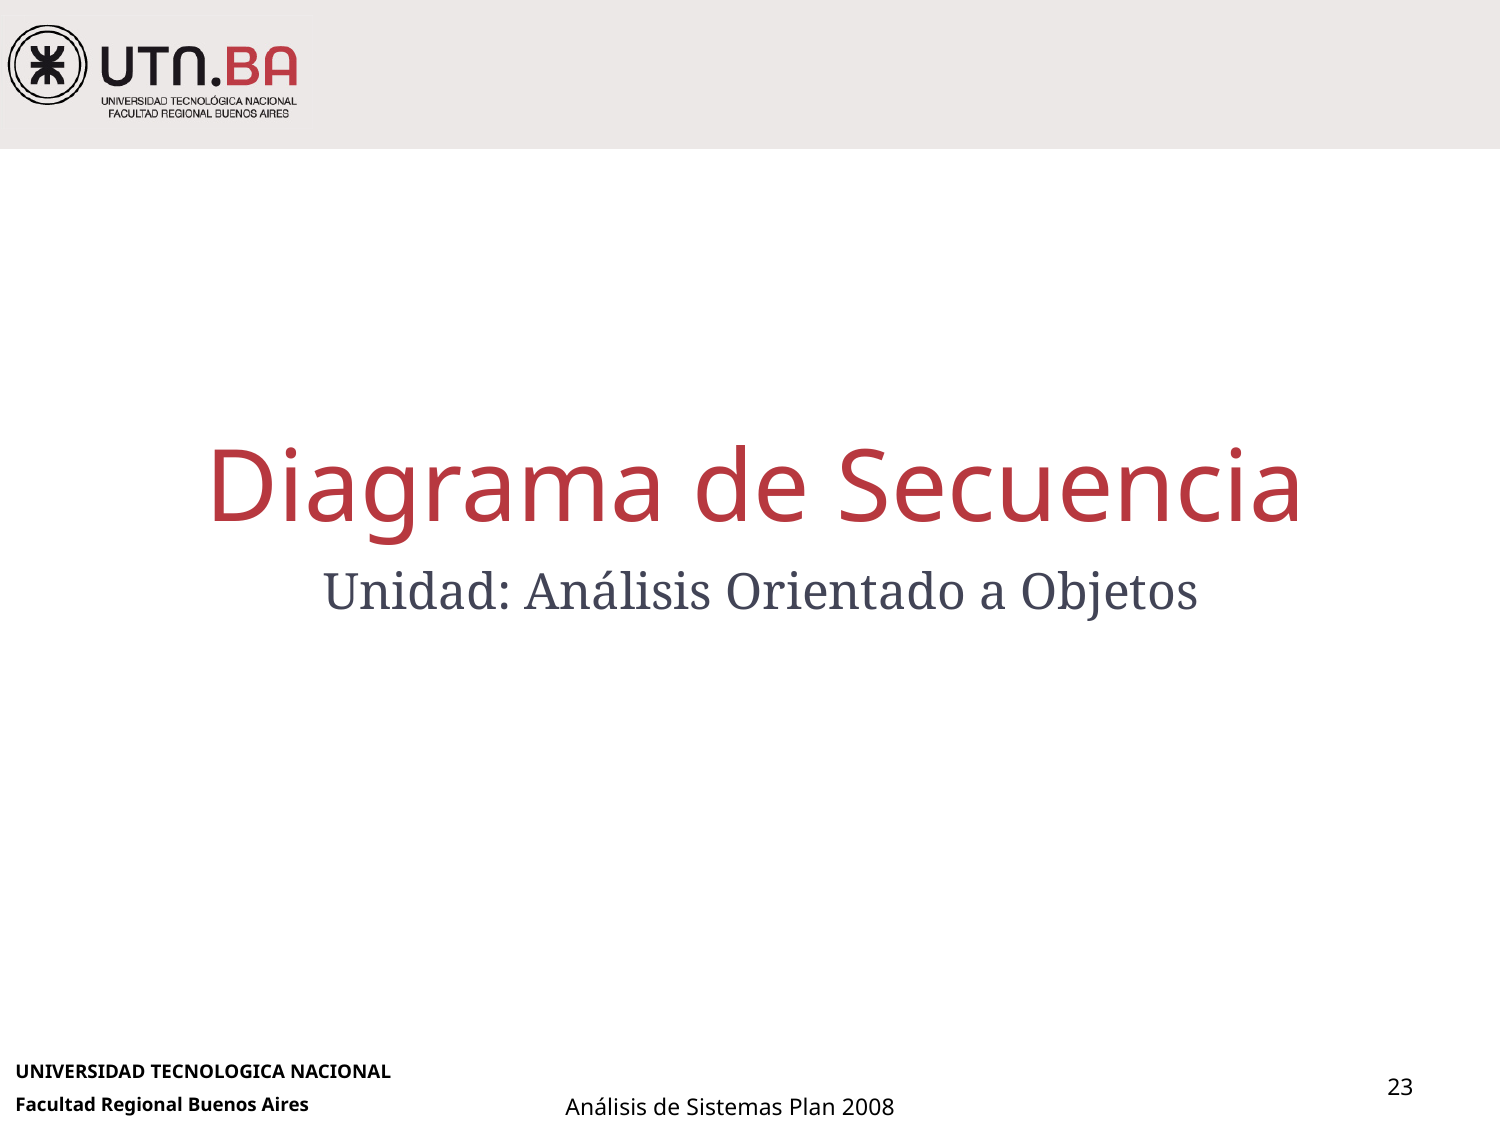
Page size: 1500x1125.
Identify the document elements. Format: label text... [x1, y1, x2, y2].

picture [1, 15, 313, 129]
title Diagrama de Secuencia [118, 302, 1394, 549]
list Unidad: Análisis Orientado a Objetos [118, 552, 1394, 800]
